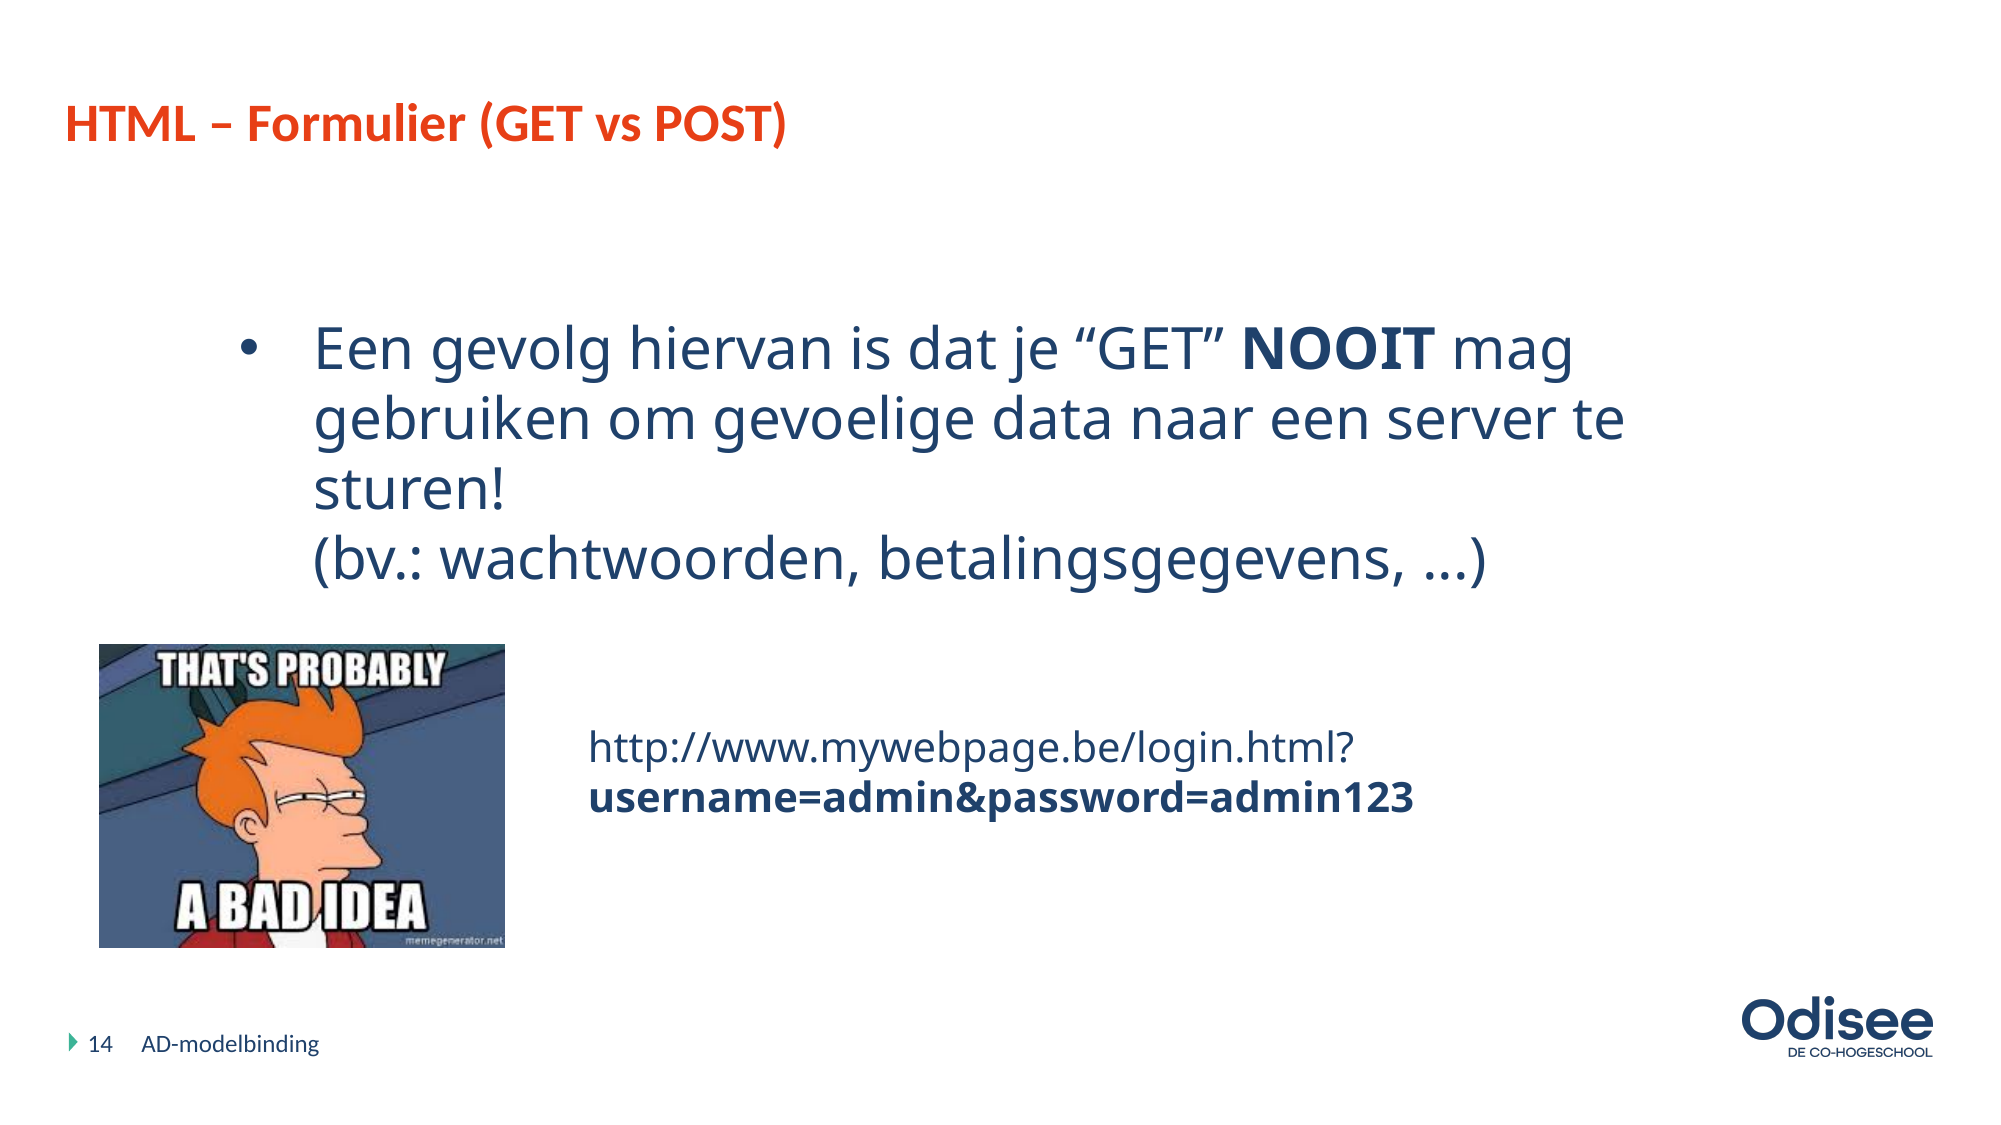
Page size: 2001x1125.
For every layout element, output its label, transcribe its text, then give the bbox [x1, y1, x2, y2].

list Een gevolg hiervan is dat je “GET” NOOIT mag gebruiken om gevoelige data naar een server te sturen! (bv.: wachtwoorden, betalingsgegevens, ...) [238, 311, 1762, 596]
text_box http://www.mywebpage.be/login.html?username=admin&password=admin123 [573, 713, 1971, 829]
footer AD-modelbinding [141, 1027, 817, 1088]
picture [1742, 996, 1933, 1057]
slide_number 14 [87, 1027, 135, 1088]
picture [99, 644, 505, 948]
title HTML – Formulier (GET vs POST) [64, 100, 1790, 213]
